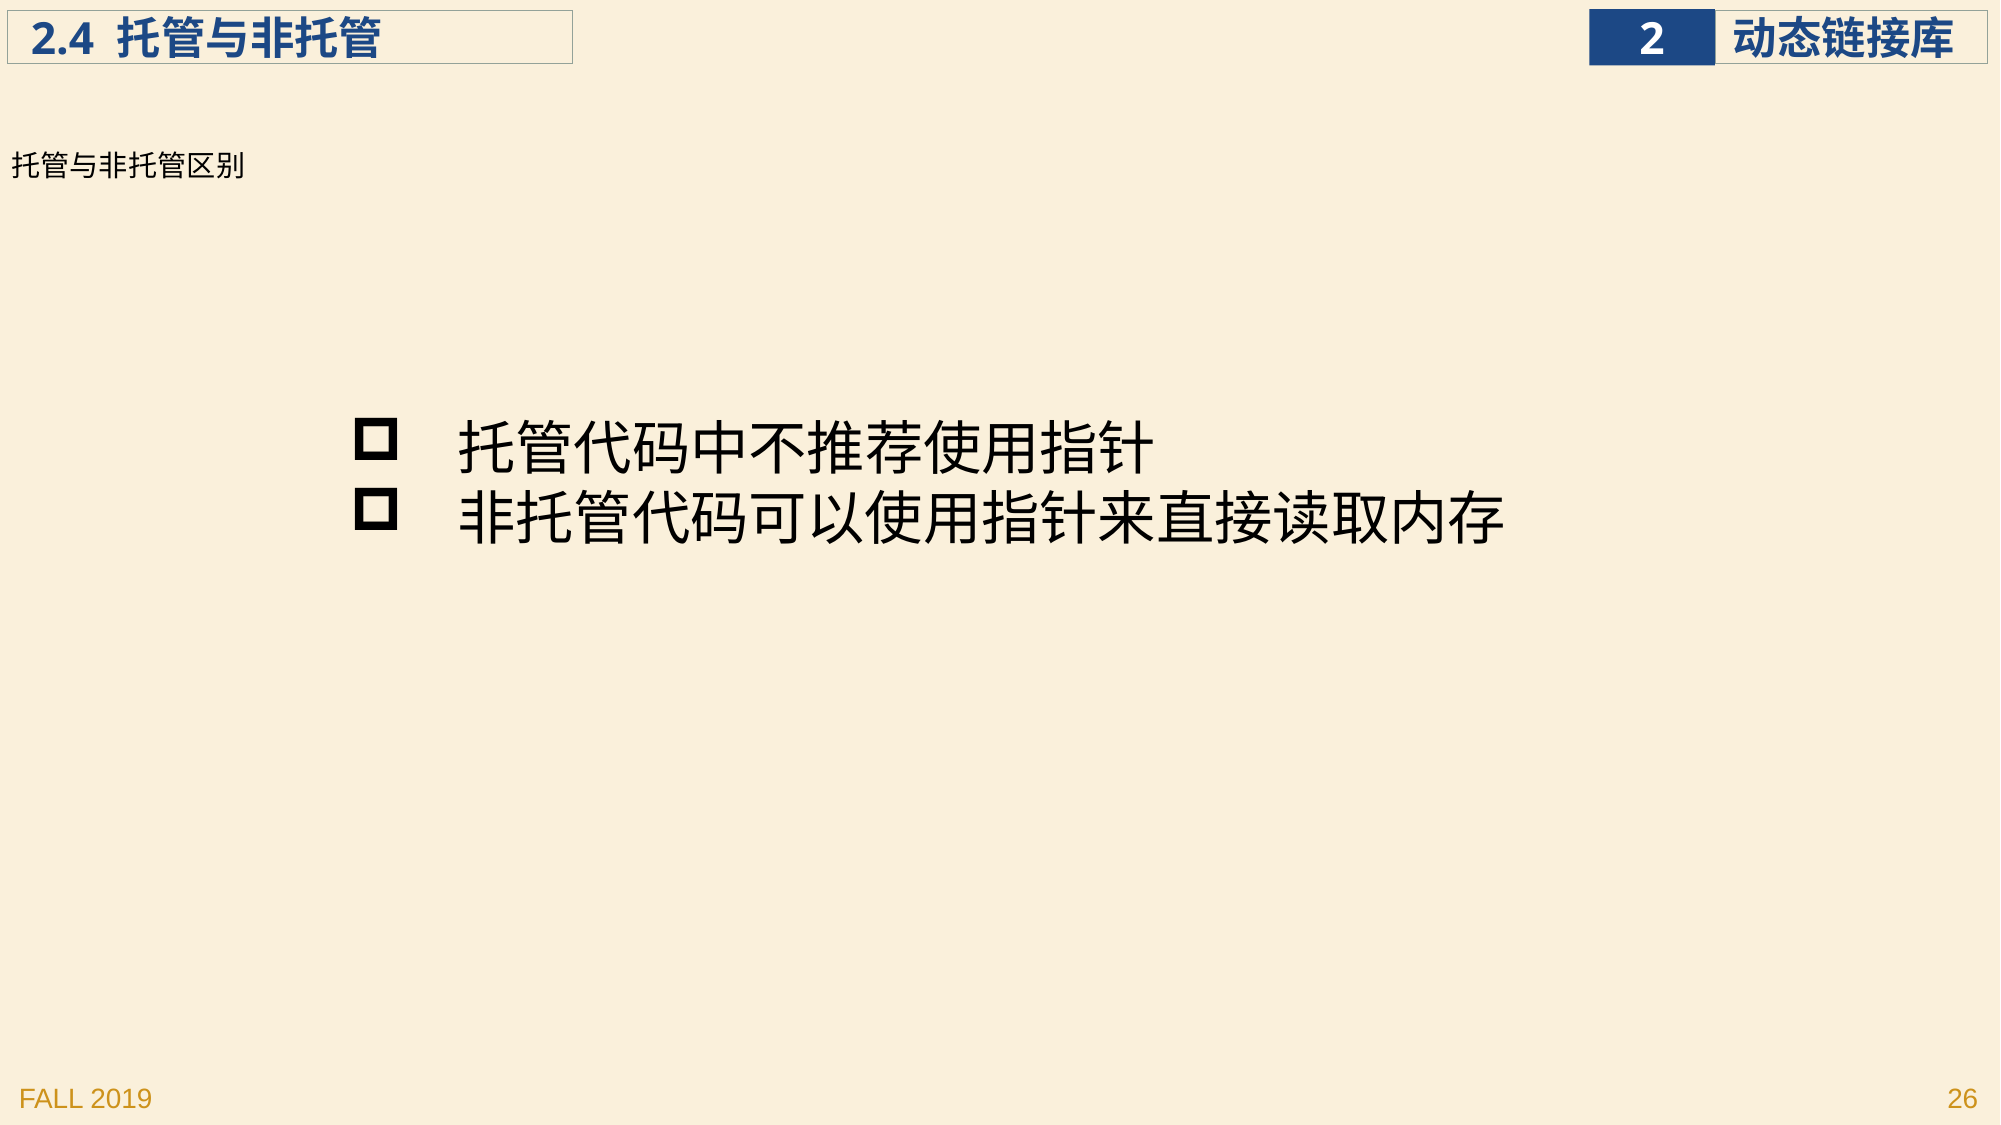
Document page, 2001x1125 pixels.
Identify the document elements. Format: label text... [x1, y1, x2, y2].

list 托管代码中不推荐使用指针 非托管代码可以使用指针来直接读取内存 [321, 361, 1736, 602]
title 托管与非托管区别 [0, 99, 834, 230]
